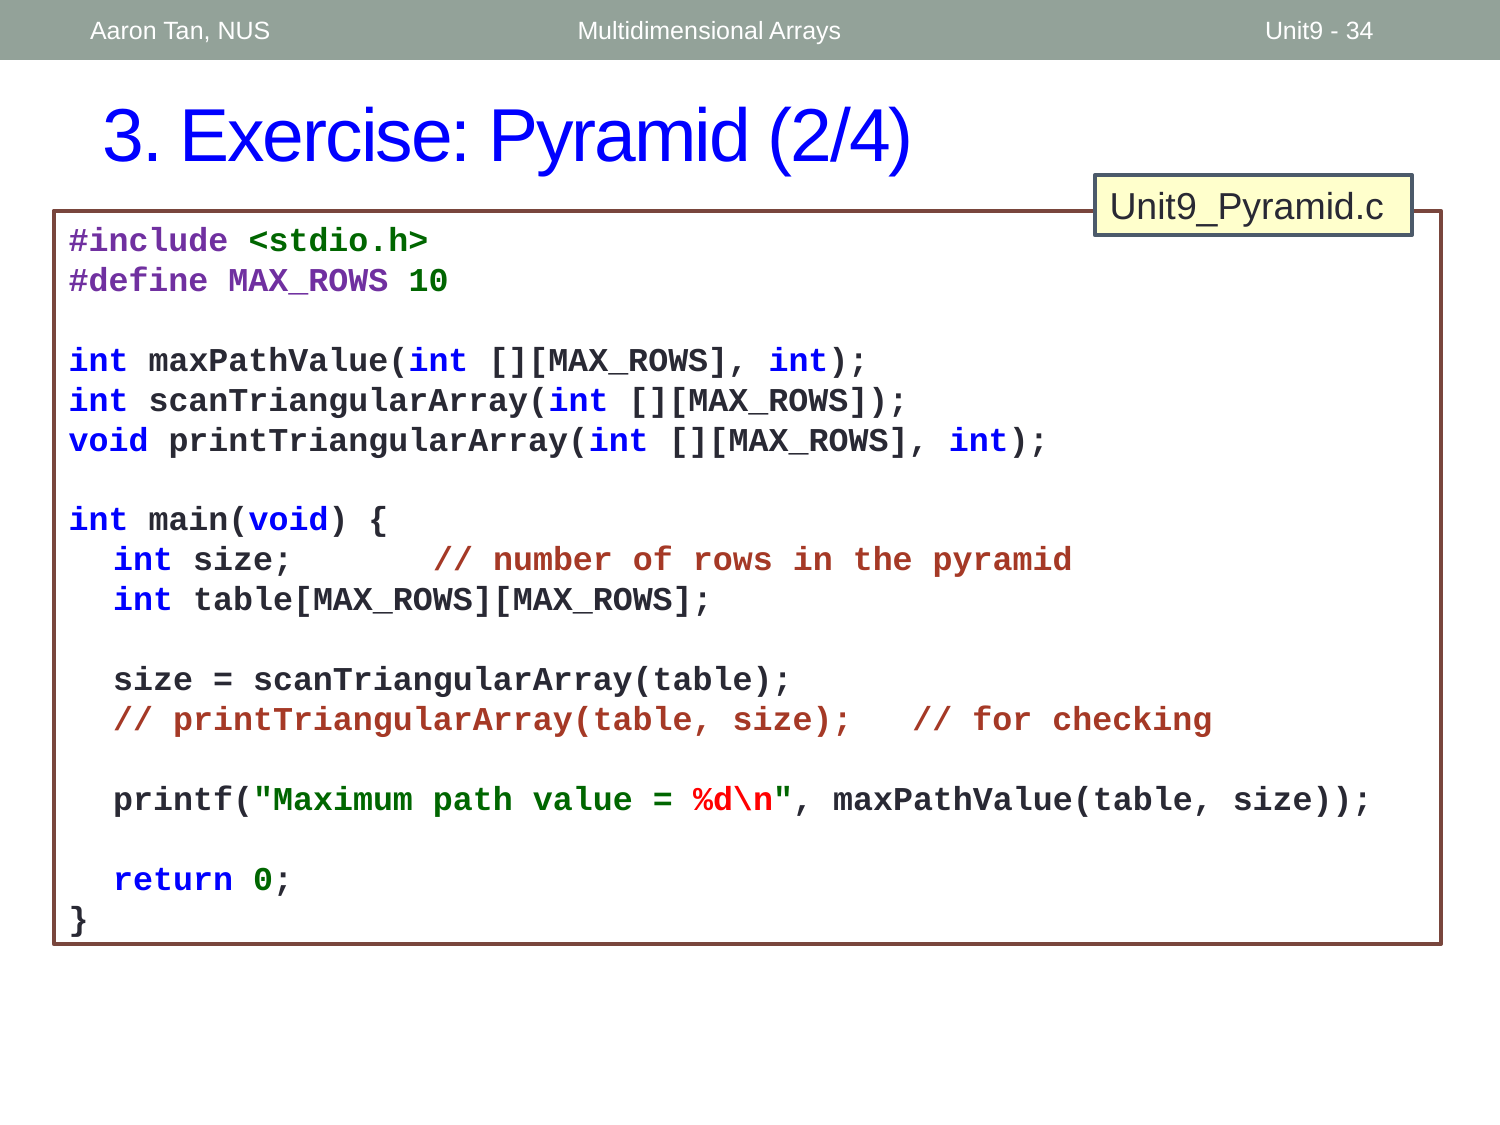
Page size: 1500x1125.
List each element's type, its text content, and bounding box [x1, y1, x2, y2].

title 3. Exercise: Pyramid (2/4) [87, 62, 1463, 200]
slide_number Unit9 - 34 [1250, 3, 1425, 57]
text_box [53, 174, 1441, 954]
slide_number Aaron Tan, NUS [75, 3, 550, 57]
footer Multidimensional Arrays [562, 3, 1238, 57]
